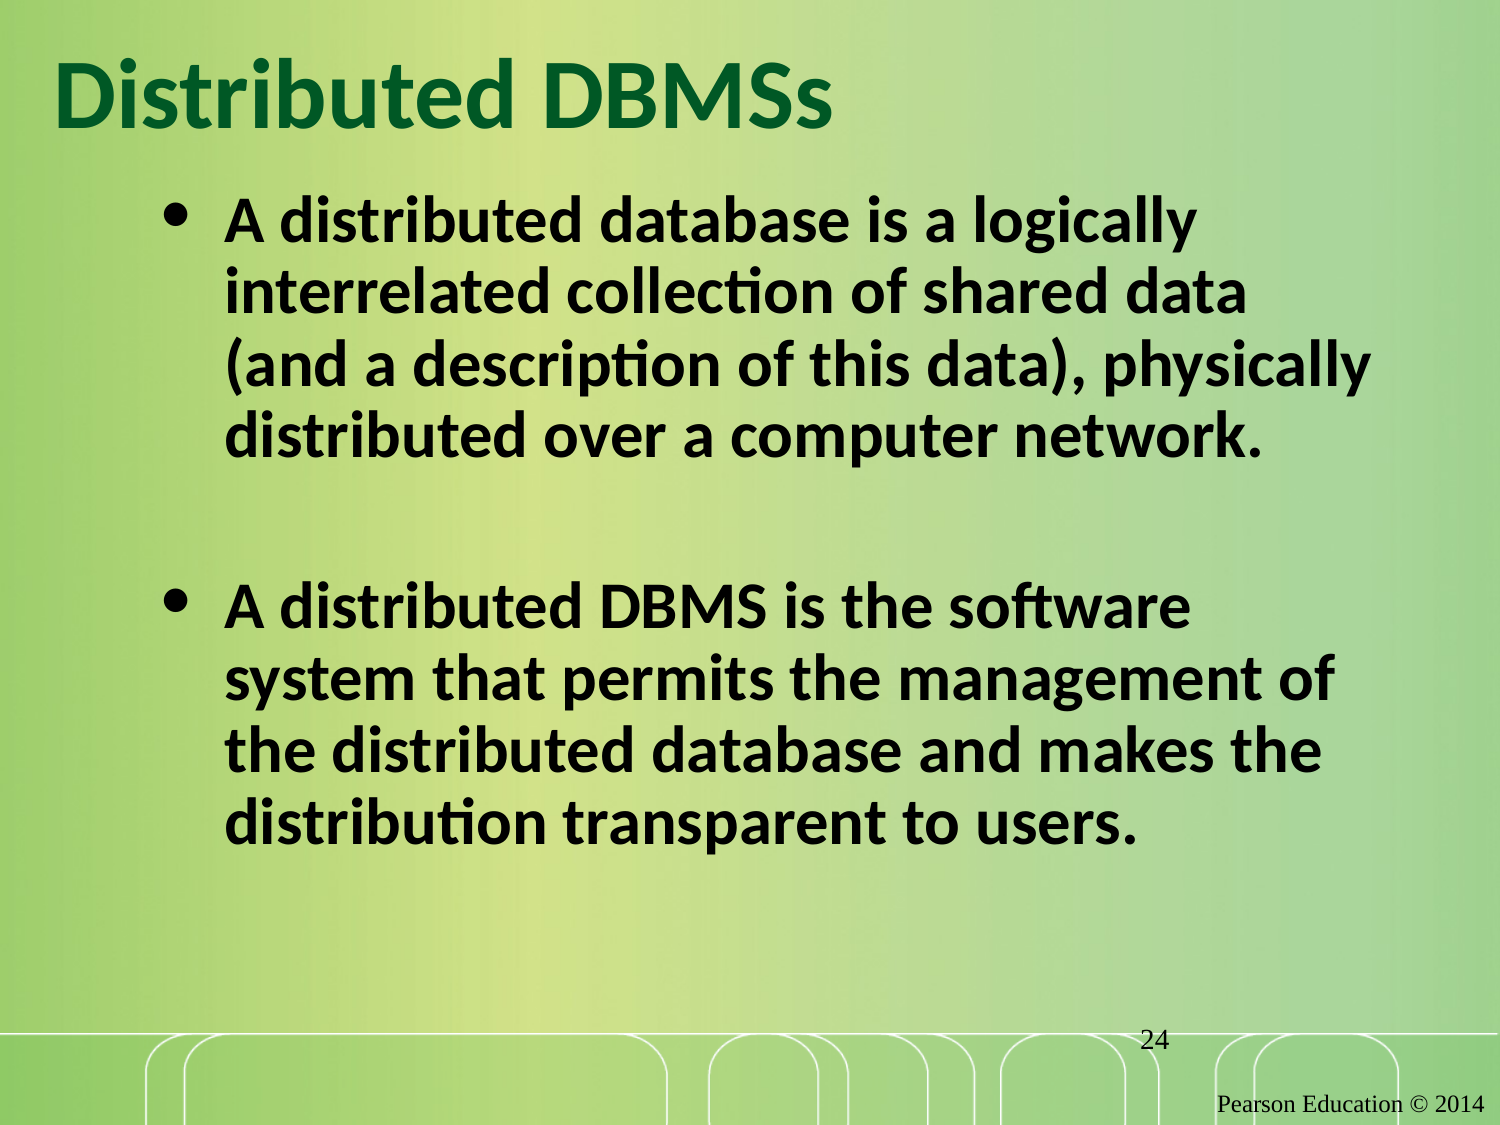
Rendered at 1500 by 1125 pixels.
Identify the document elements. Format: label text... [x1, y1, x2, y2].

list A distributed database is a logically interrelated collection of shared data (and a description of this data), physically distributed over a computer network. A distributed DBMS is the software system that permits the management of the distributed database and makes the distribution transparent to users. [159, 184, 1388, 859]
title Distributed DBMSs [53, 42, 1329, 231]
picture [0, 0, 1500, 1125]
text_box ‹#› [1124, 1012, 1438, 1088]
